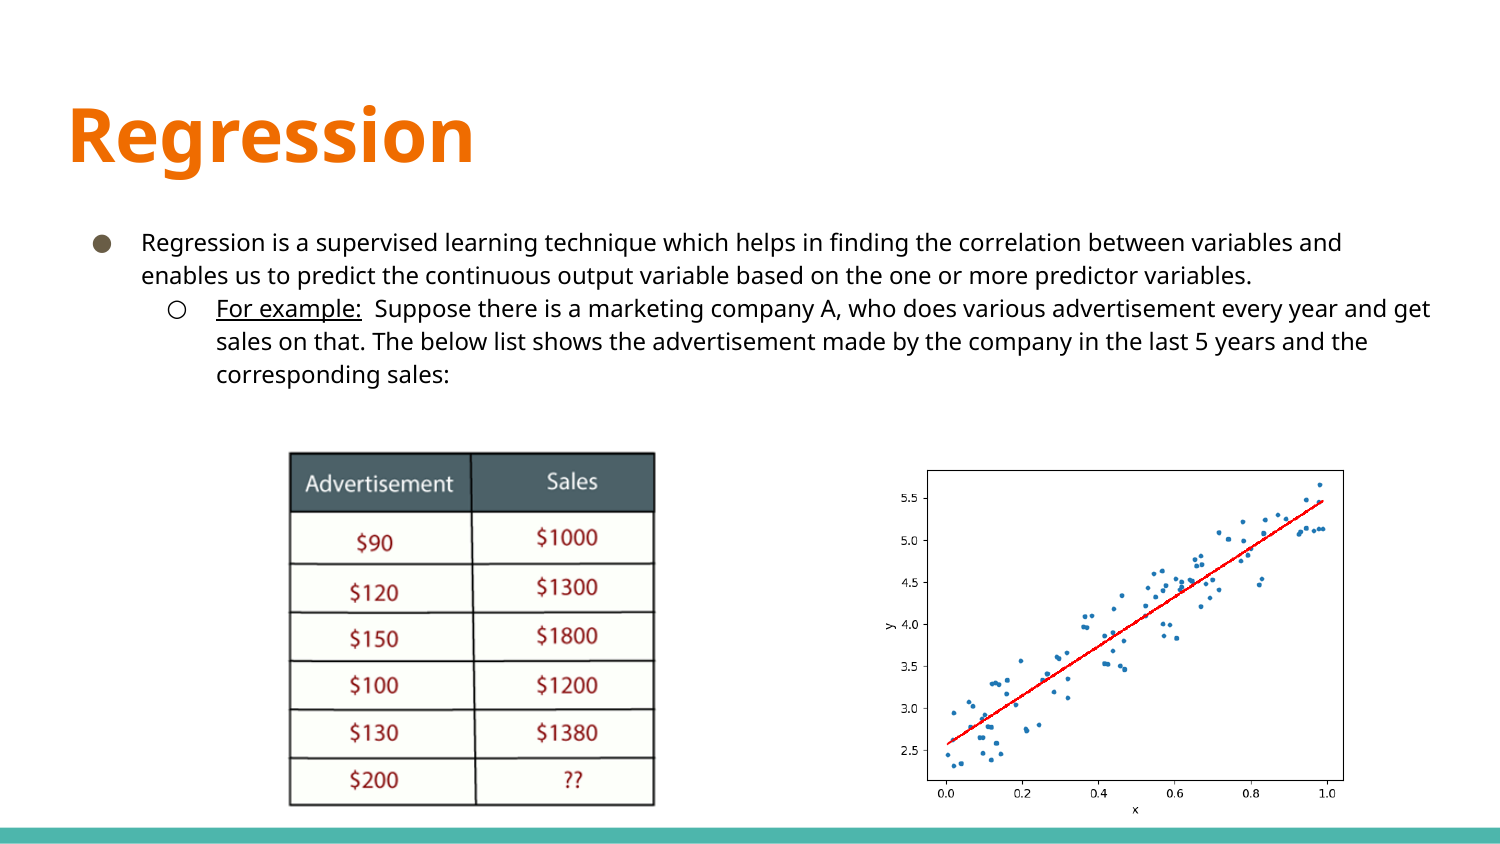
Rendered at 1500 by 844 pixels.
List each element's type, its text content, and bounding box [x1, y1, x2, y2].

title Regression [51, 72, 1449, 189]
picture [284, 443, 661, 821]
picture [860, 421, 1397, 824]
list Regression is a supervised learning technique which helps in finding the correlation between variables and enables us to predict the continuous output variable based on the one or more predictor variables. For example: Suppose there is a marketing company A, who does various advertisement every year and get sales on that. The below list shows the advertisement made by the company in the last 5 years and the corresponding sales: [51, 207, 1449, 750]
